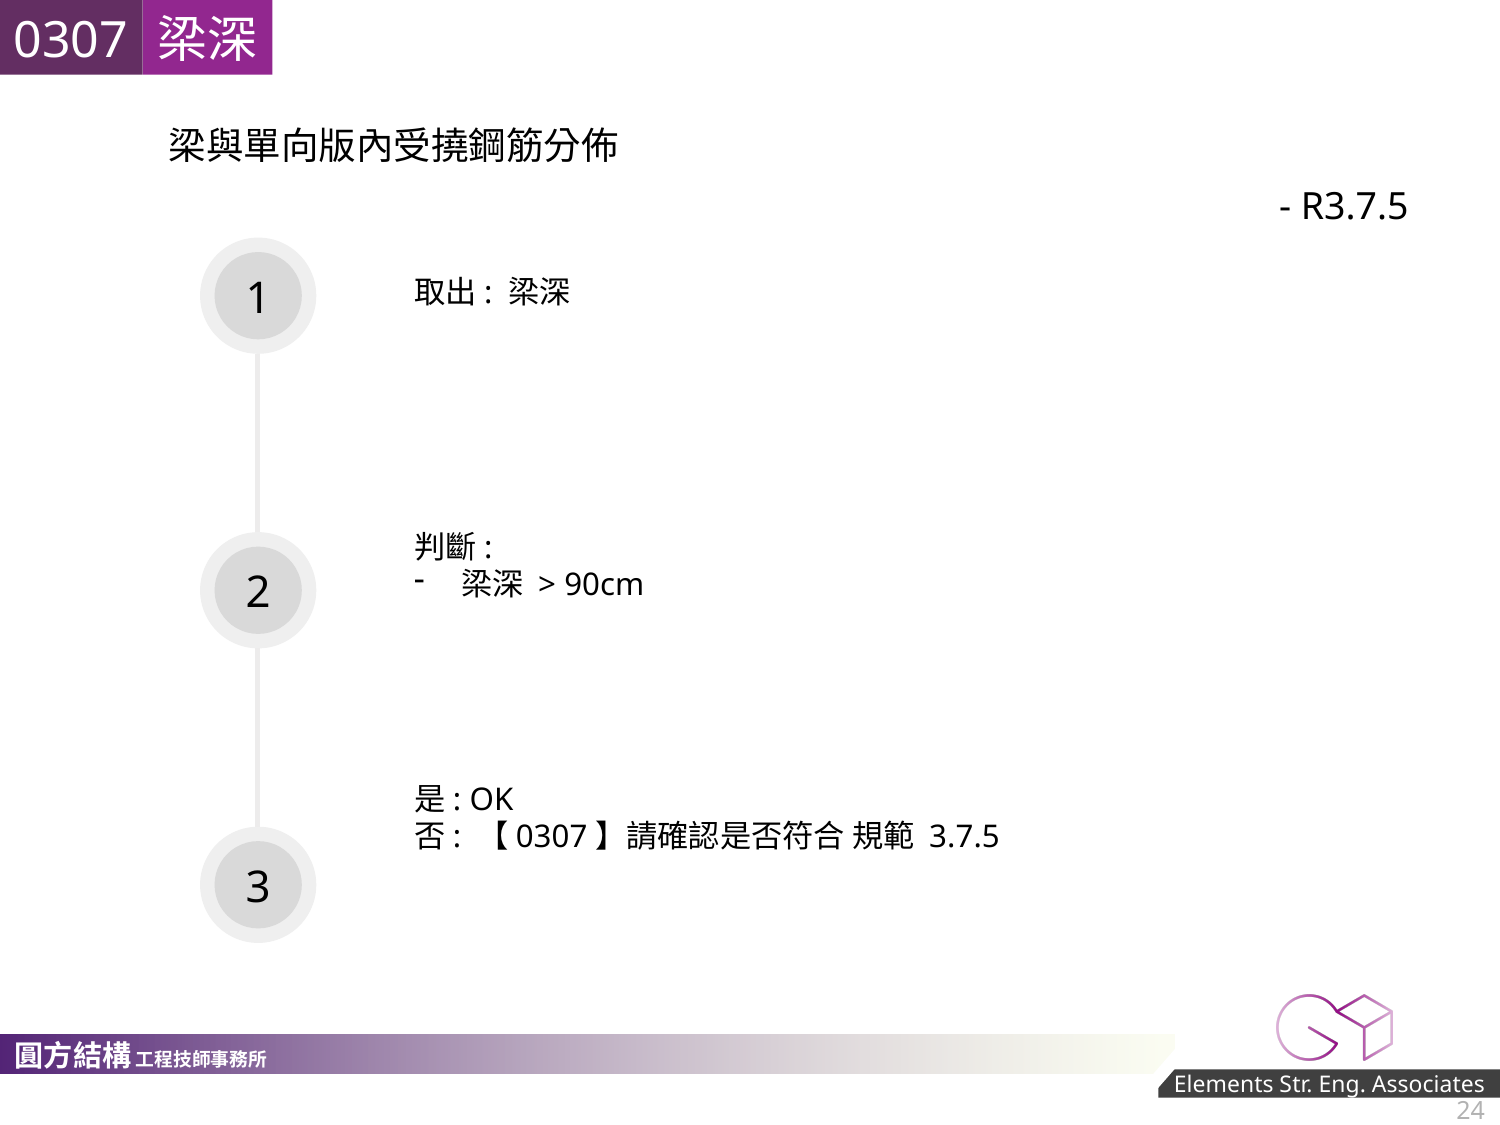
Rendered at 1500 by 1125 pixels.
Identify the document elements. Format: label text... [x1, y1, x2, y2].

picture [1276, 994, 1393, 1061]
text_box 0307 [0, 0, 142, 75]
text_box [200, 532, 317, 649]
text_box 取出: 梁深 [414, 265, 1163, 318]
text_box 梁與單向版內受撓鋼筋分佈 [153, 114, 634, 175]
slide_number 24 [1162, 1081, 1500, 1125]
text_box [200, 237, 317, 354]
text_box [200, 826, 317, 943]
text_box - R3.7.5 [1264, 175, 1424, 235]
text_box 是: OK 否: 【0307】請確認是否符合 規範 3.7.5 [414, 771, 1366, 862]
text_box 梁深 [142, 0, 273, 75]
text_box 判斷: 梁深 > 90cm [414, 519, 1090, 610]
